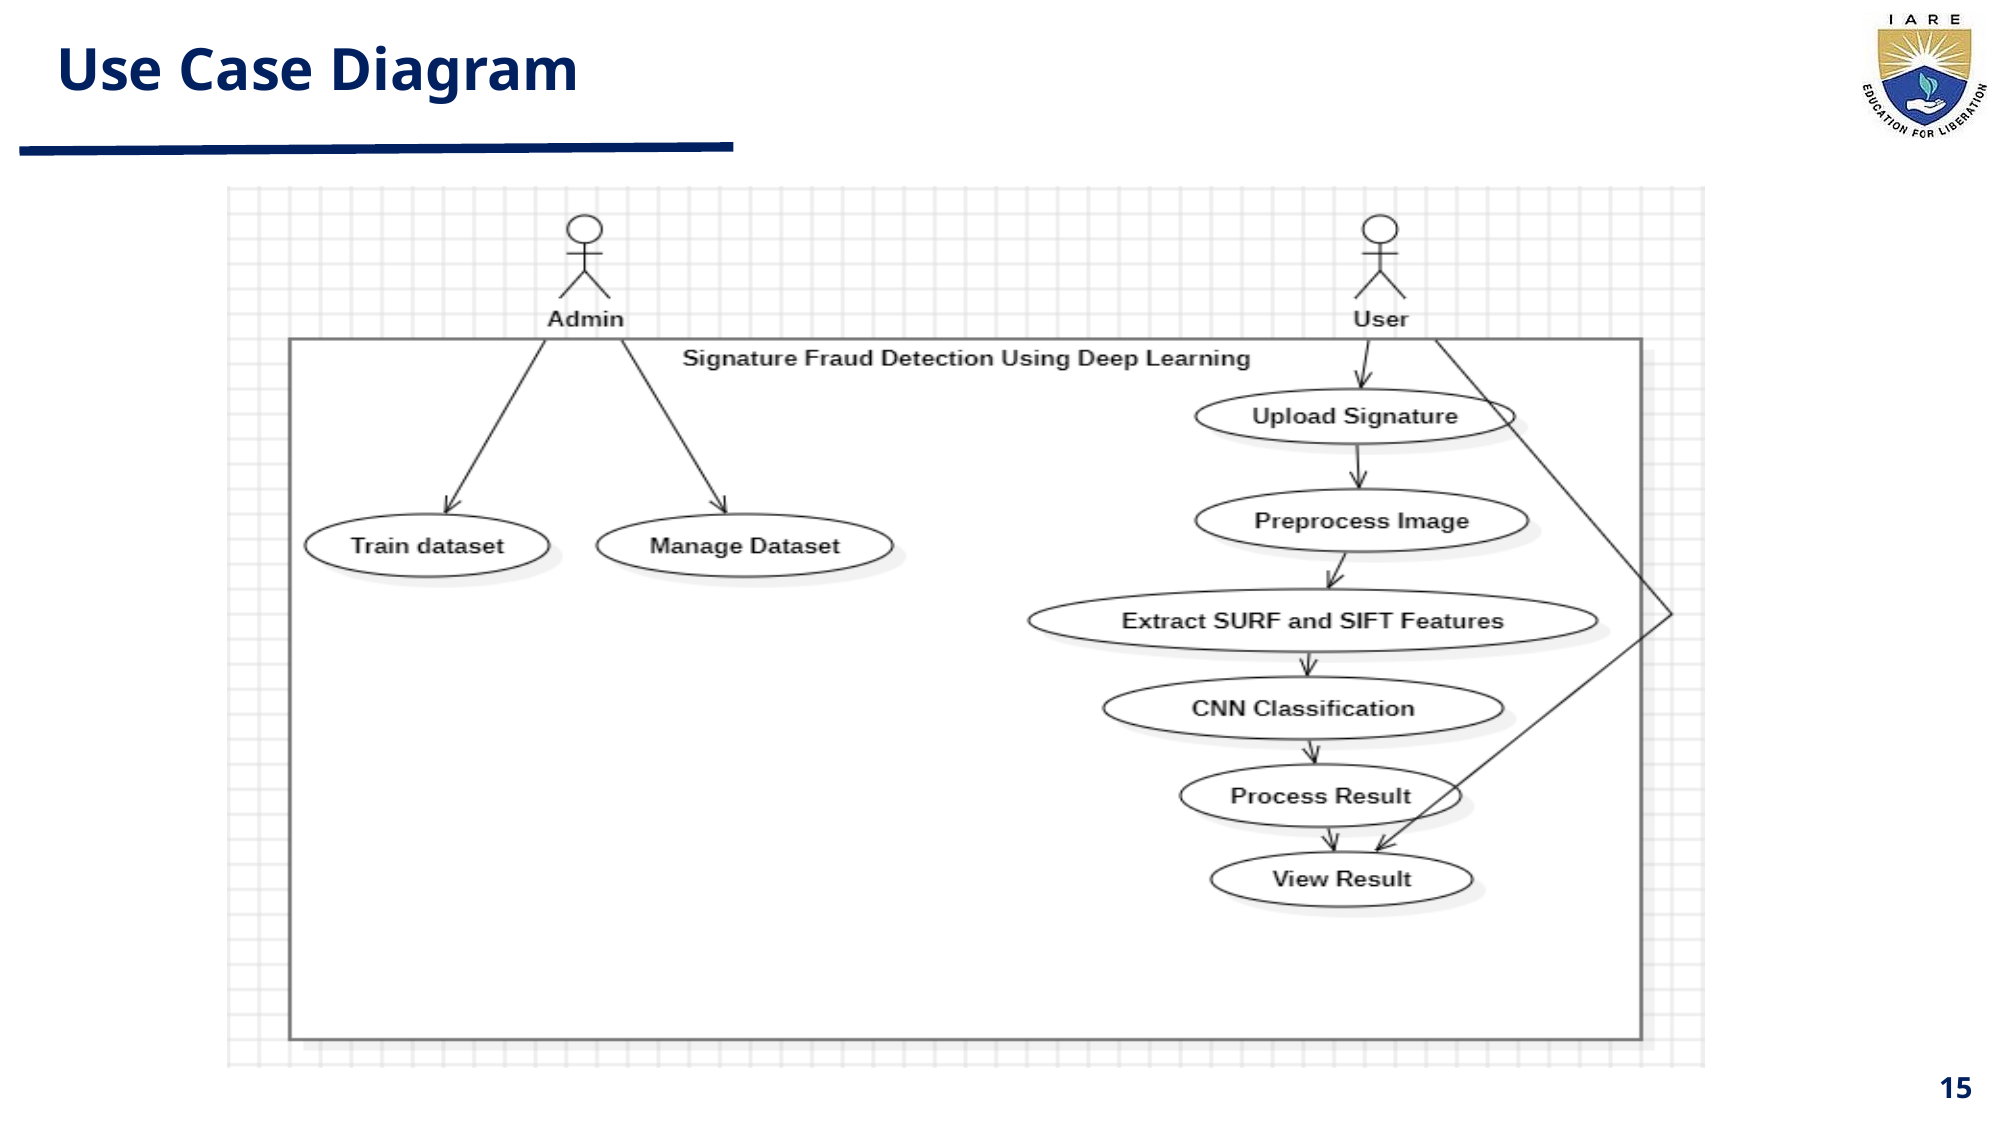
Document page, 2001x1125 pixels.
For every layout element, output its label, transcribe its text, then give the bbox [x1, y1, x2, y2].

picture [227, 186, 1705, 1068]
slide_number 15 [1537, 1059, 1988, 1120]
title Use Case Diagram [40, 22, 1644, 121]
picture [1862, 13, 1988, 147]
